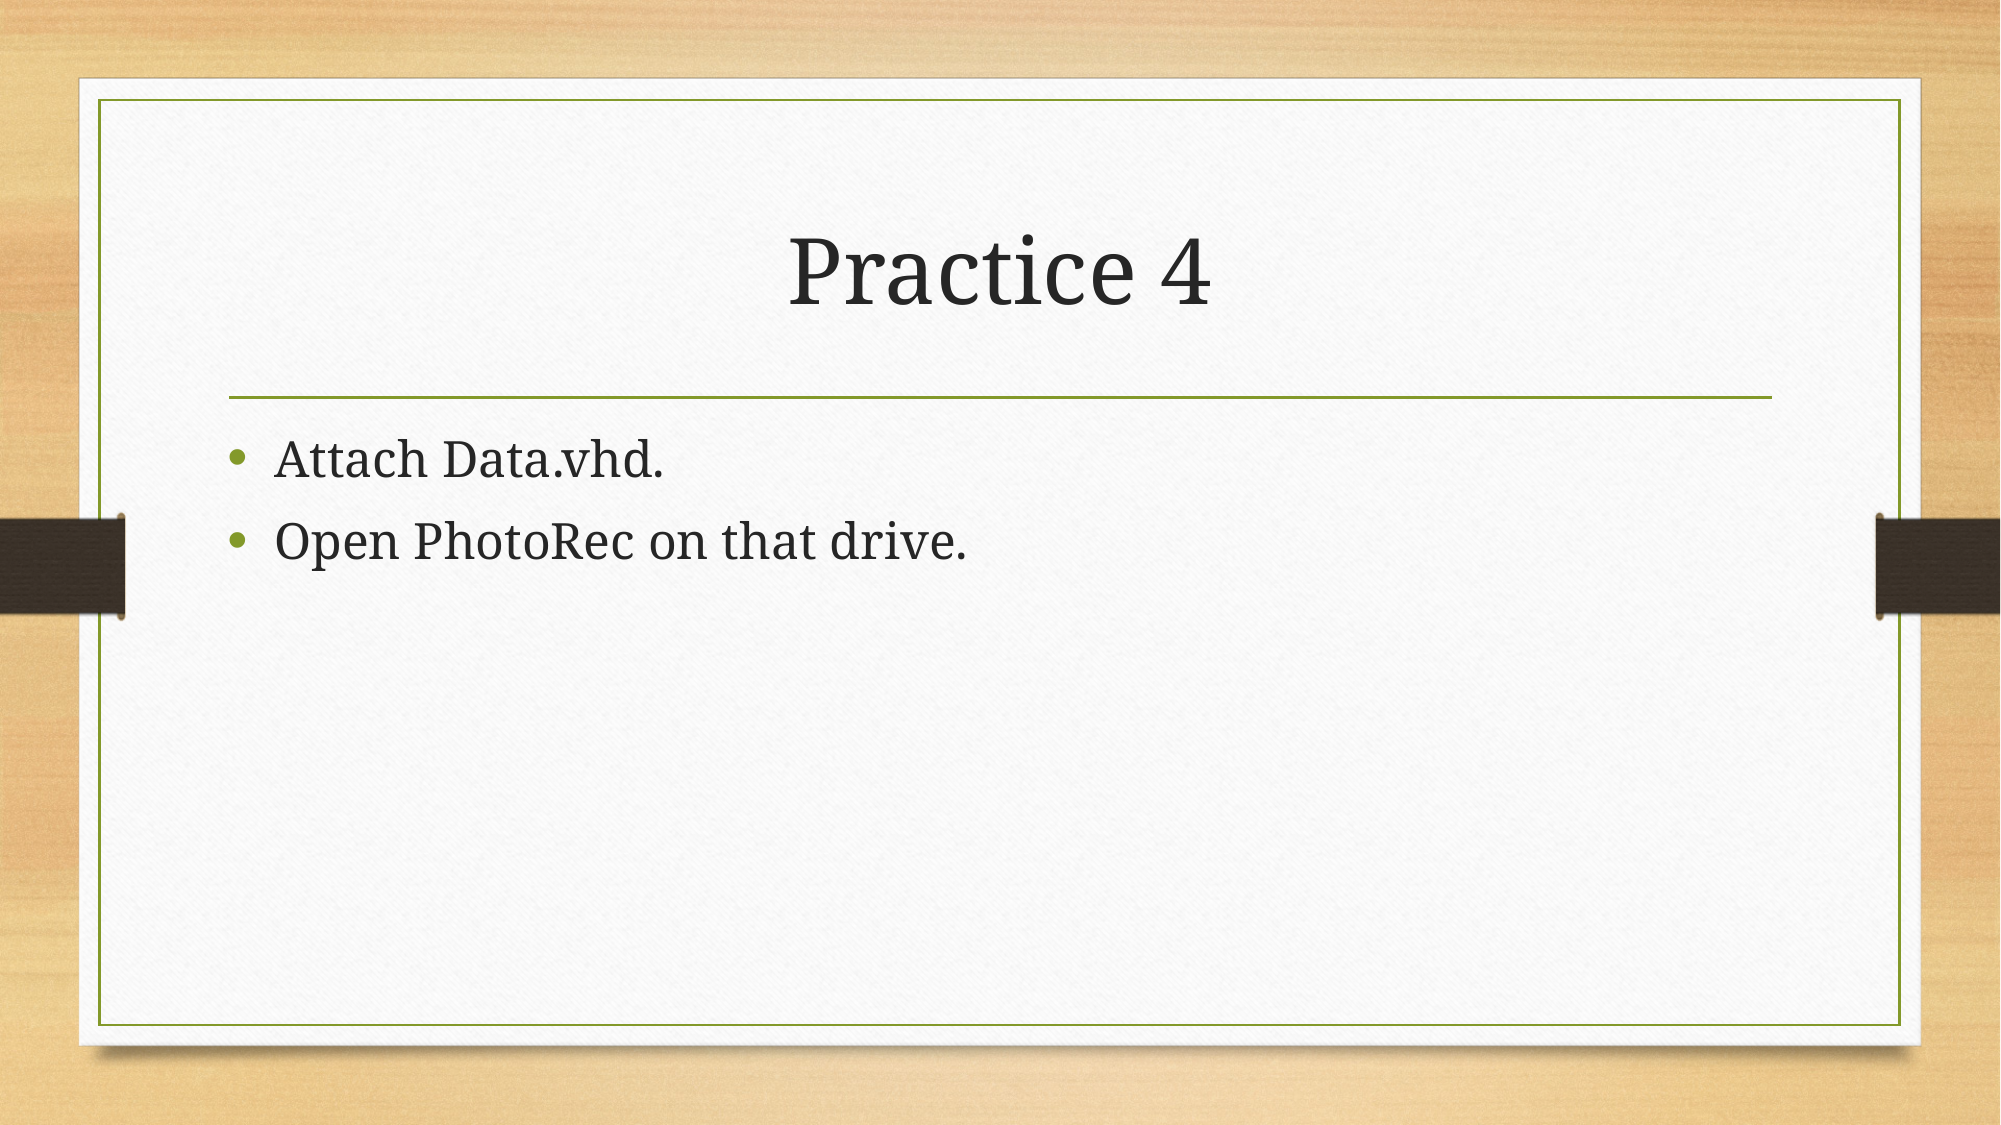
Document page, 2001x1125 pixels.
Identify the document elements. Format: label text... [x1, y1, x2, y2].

picture [0, 0, 2001, 1125]
title Practice 4 [212, 161, 1788, 375]
list Attach Data.vhd. Open PhotoRec on that drive. [212, 419, 1788, 964]
